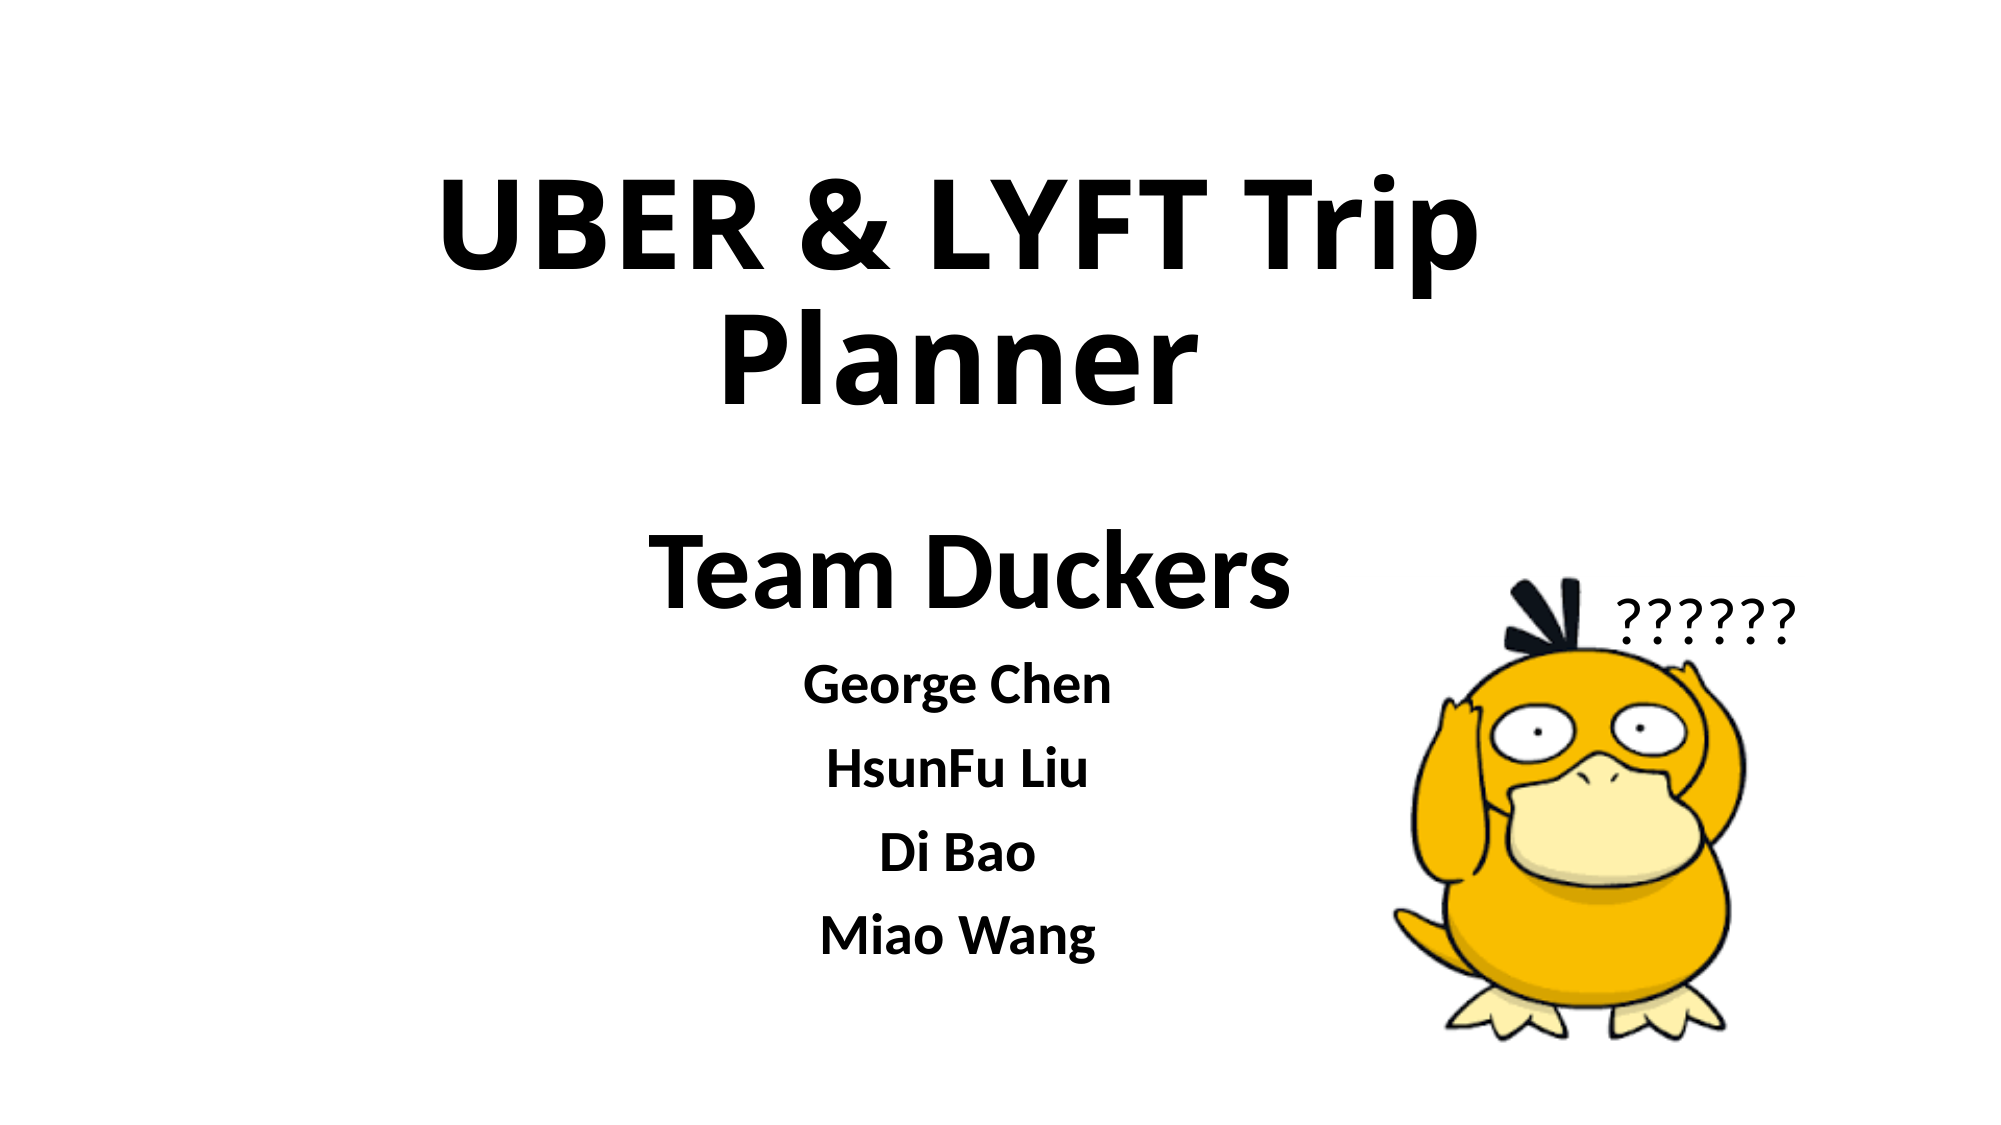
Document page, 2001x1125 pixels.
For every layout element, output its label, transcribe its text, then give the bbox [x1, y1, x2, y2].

title UBER & LYFT Trip Planner [208, 47, 1709, 440]
subtitle Team Duckers George Chen HsunFu Liu Di Bao Miao Wang [208, 503, 1709, 1031]
picture [1336, 575, 1805, 1045]
text_box ?????? [1598, 570, 1857, 666]
